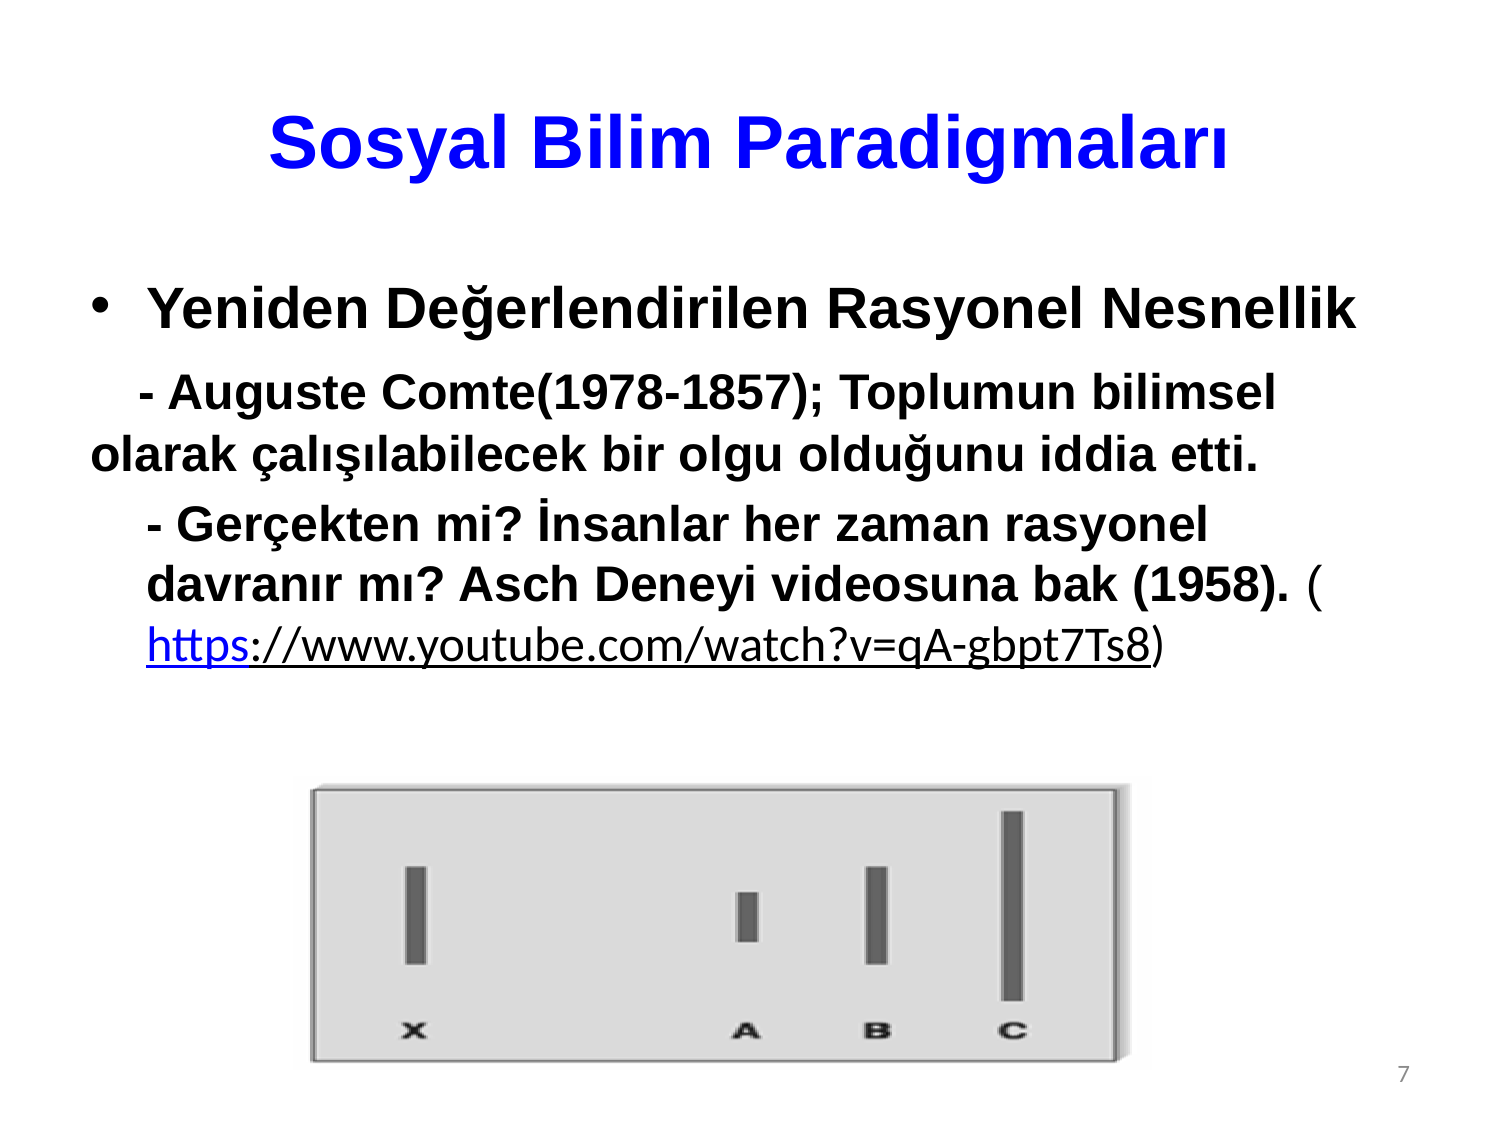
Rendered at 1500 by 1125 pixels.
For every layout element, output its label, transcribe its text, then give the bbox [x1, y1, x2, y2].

picture [288, 774, 1152, 1071]
title Sosyal Bilim Paradigmaları [75, 45, 1425, 233]
list Yeniden Değerlendirilen Rasyonel Nesnellik - Auguste Comte(1978-1857); Toplumun bilimsel olarak çalışılabilecek bir olgu olduğunu iddia etti. - Gerçekten mi? İnsanlar her zaman rasyonel davranır mı? Asch Deneyi videosuna bak (1958). (https://www.youtube.com/watch?v=qA-gbpt7Ts8) [75, 262, 1425, 1005]
slide_number 7 [1074, 1042, 1425, 1103]
